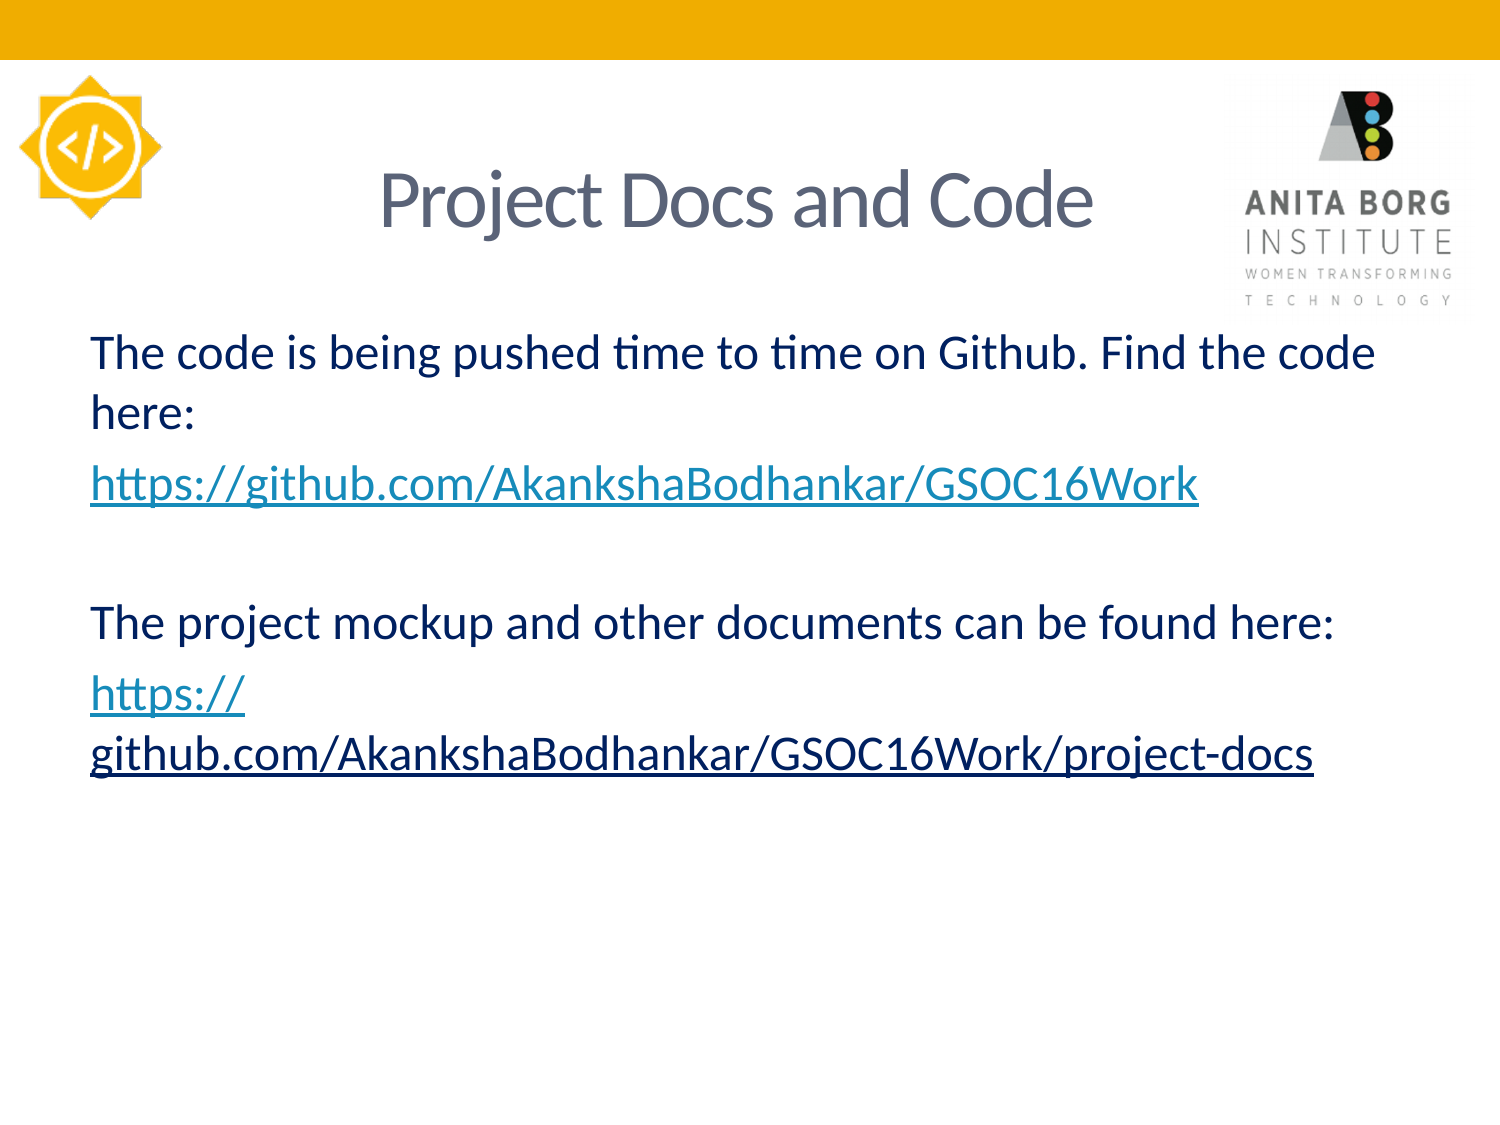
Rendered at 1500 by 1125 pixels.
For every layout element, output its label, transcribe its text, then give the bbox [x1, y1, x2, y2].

picture [1224, 74, 1476, 326]
picture [17, 74, 164, 221]
title Project Docs and Code [62, 112, 1219, 275]
list The code is being pushed time to time on Github. Find the code here: https://github.com/AkankshaBodhankar/GSOC16Work The project mockup and other documents can be found here: https://github.com/AkankshaBodhankar/GSOC16Work/project-docs [75, 312, 1425, 1063]
